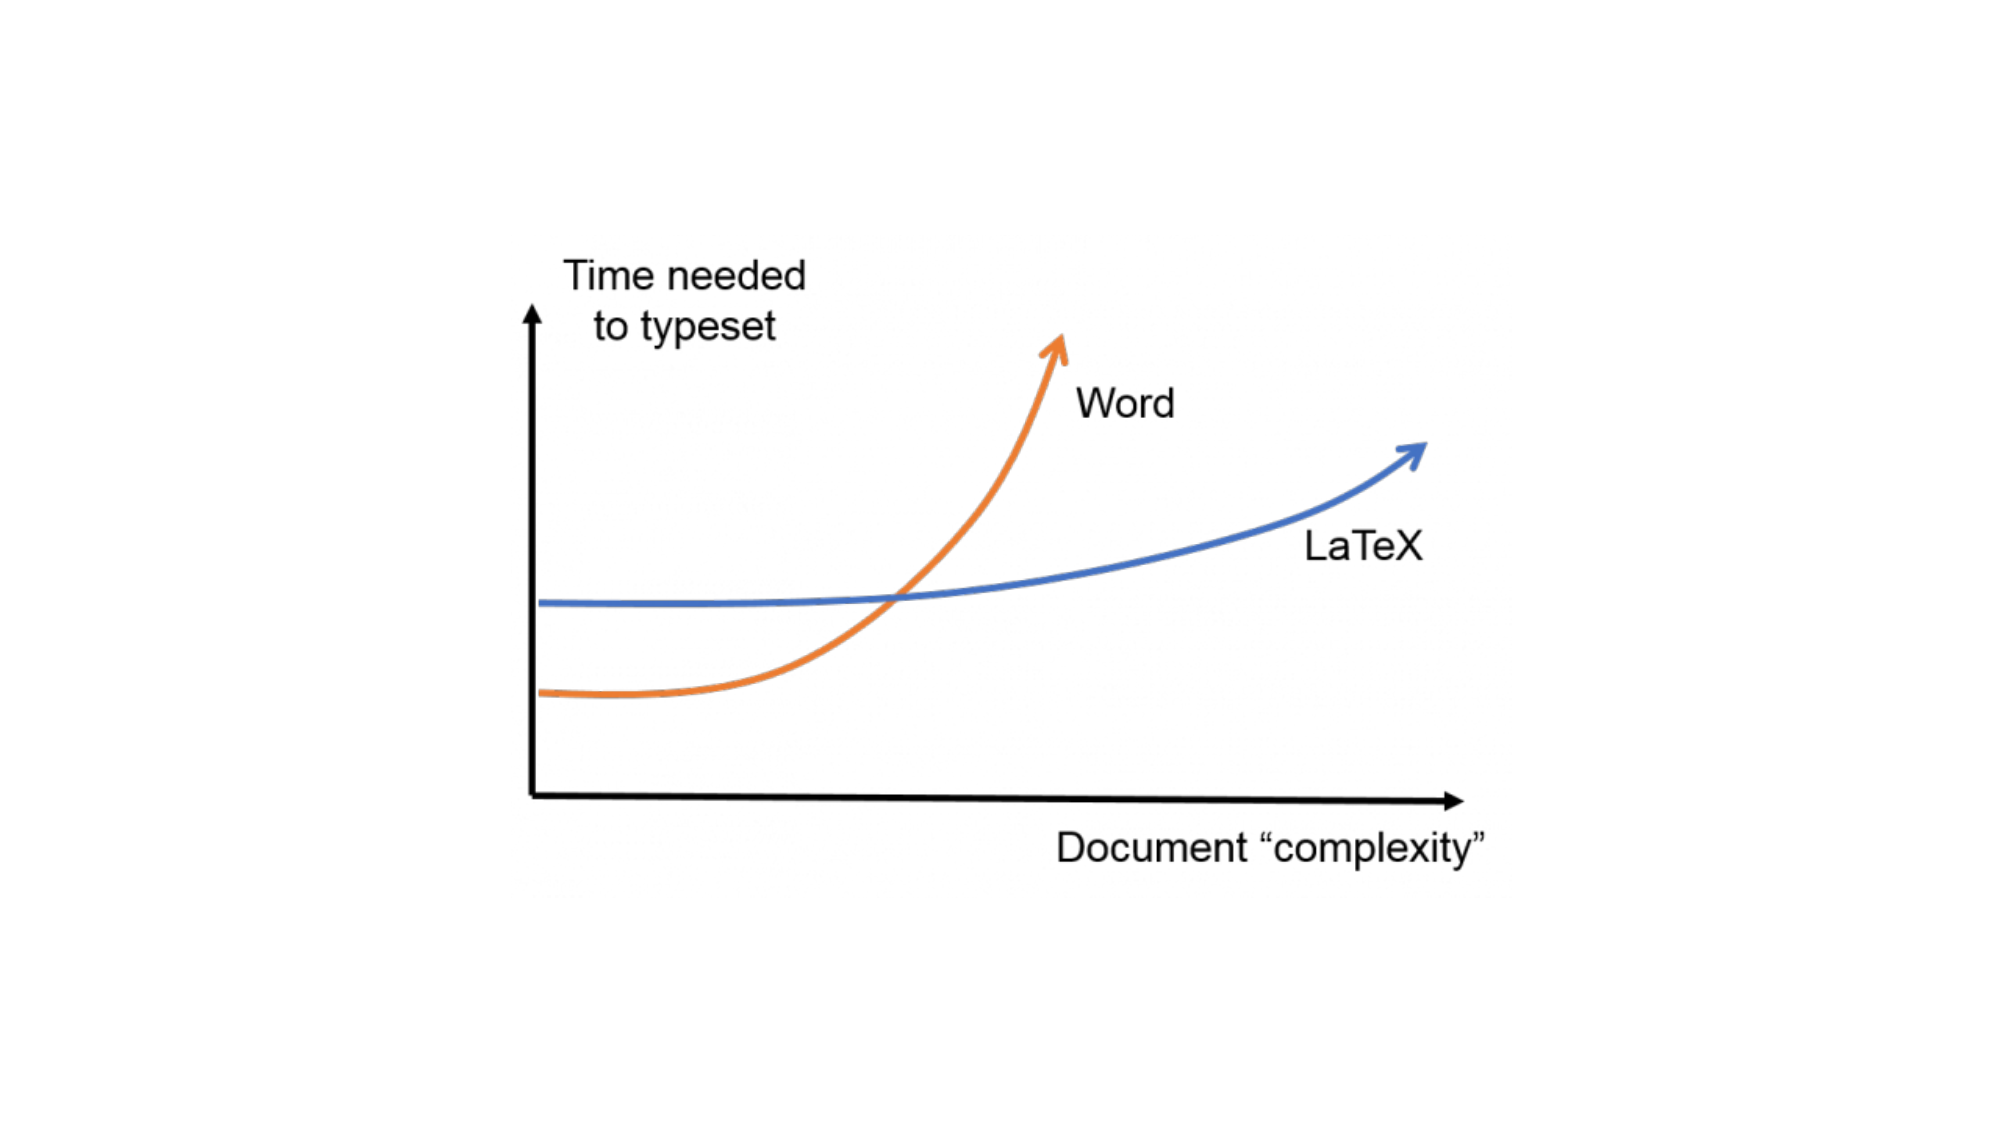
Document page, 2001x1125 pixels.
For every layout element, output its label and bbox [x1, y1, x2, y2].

picture [511, 235, 1512, 899]
